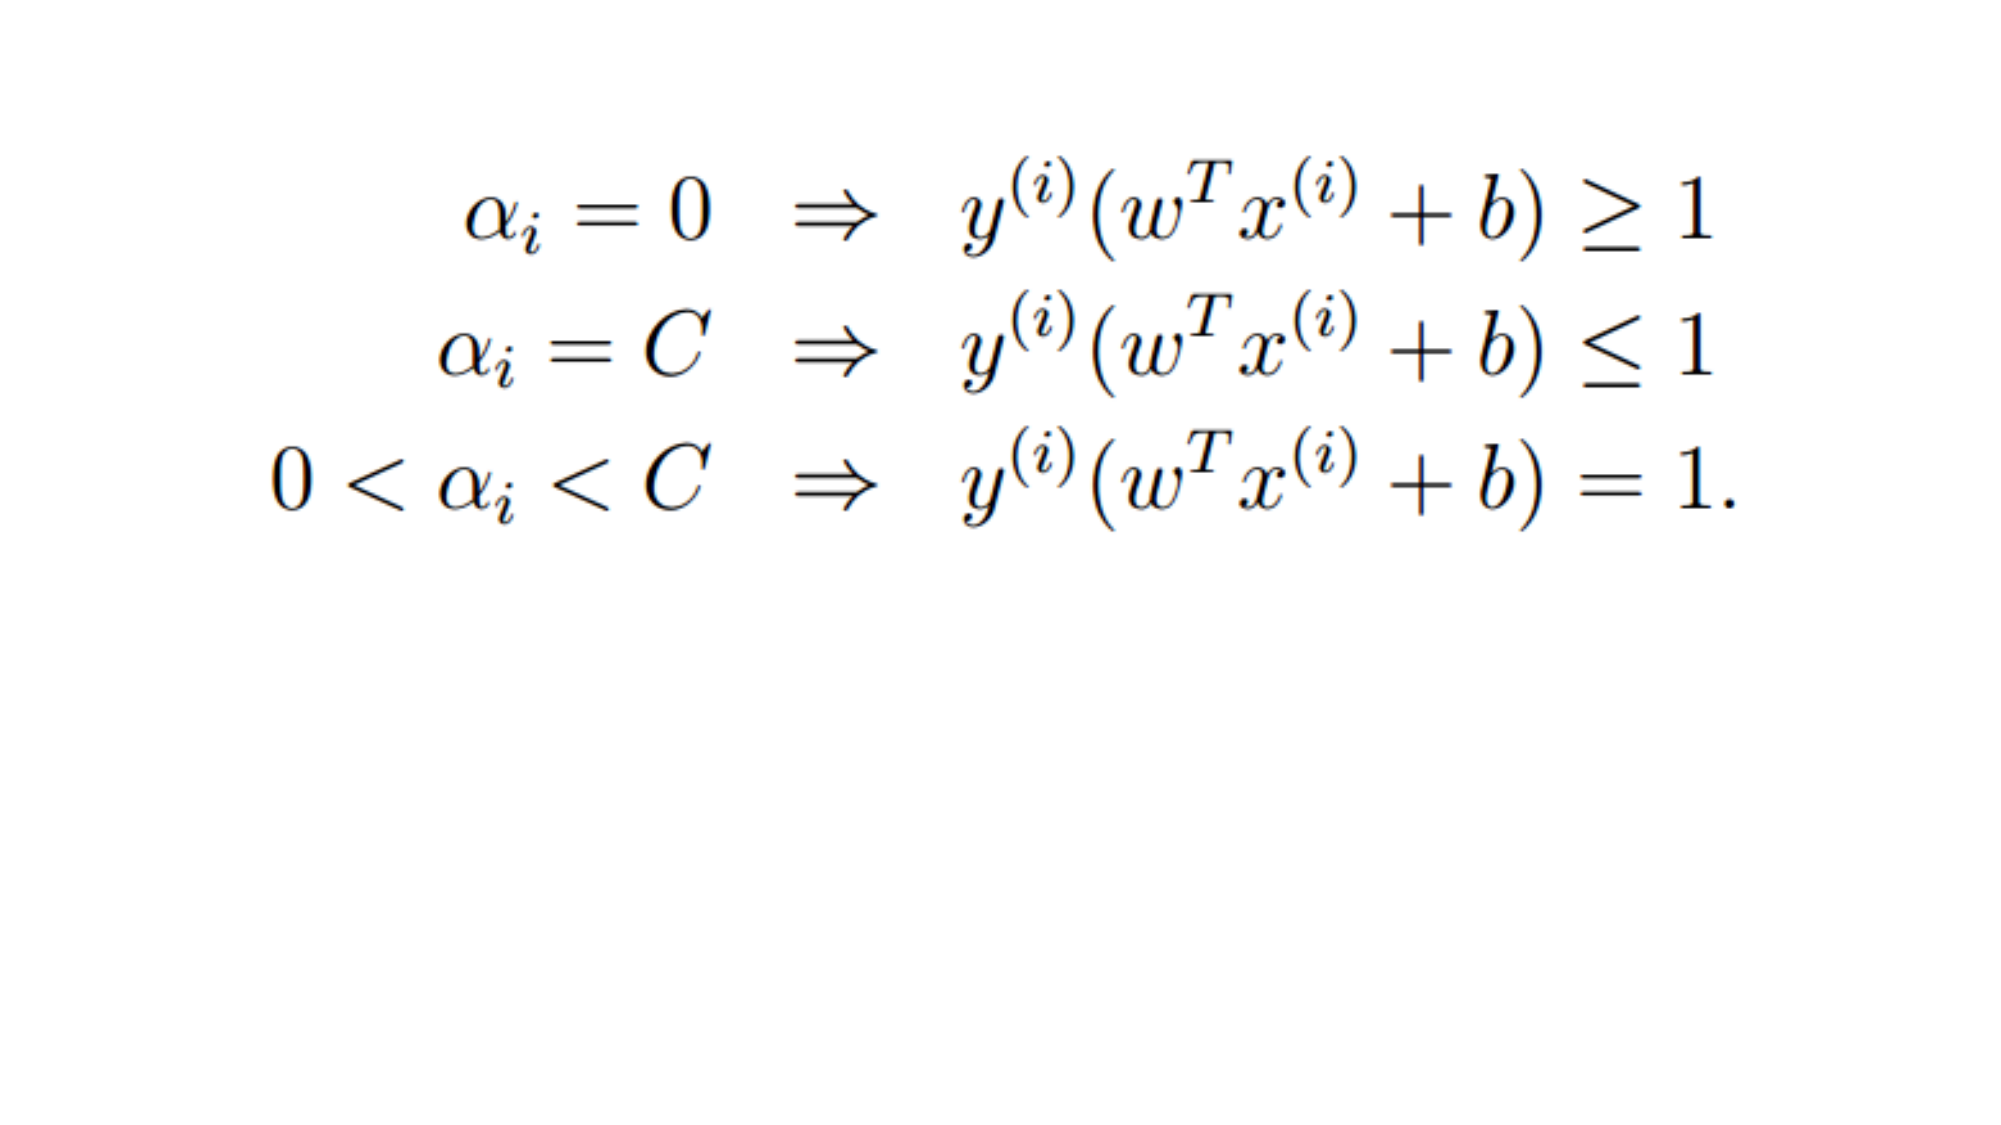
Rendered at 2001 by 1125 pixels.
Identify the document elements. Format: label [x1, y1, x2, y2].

picture [137, 59, 1863, 581]
